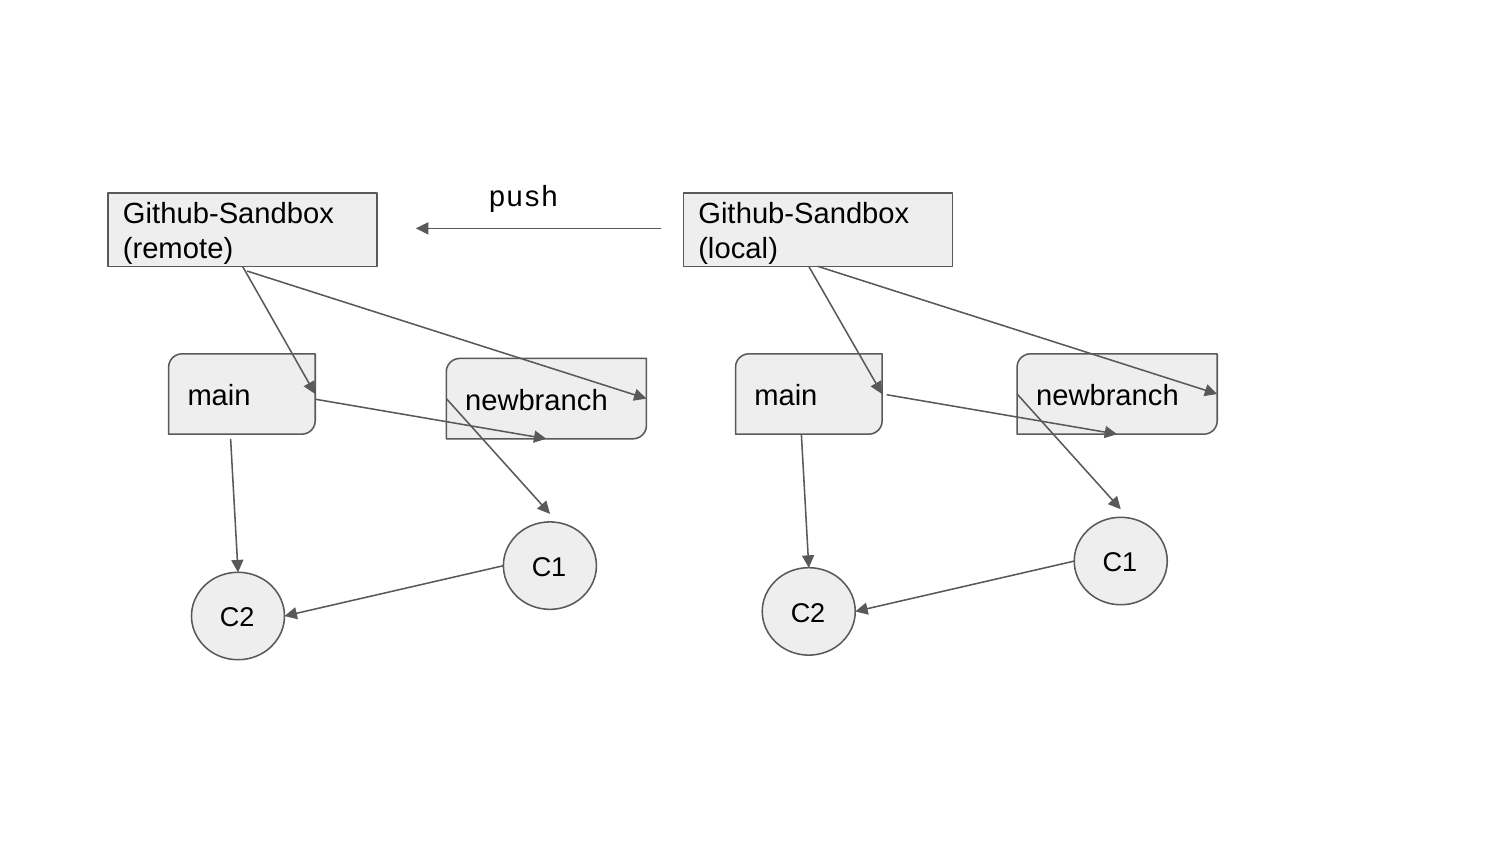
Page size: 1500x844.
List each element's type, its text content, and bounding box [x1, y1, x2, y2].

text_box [1116, 433, 1122, 510]
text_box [230, 438, 239, 573]
text_box Github-Sandbox (local) [683, 193, 953, 267]
text_box C2 [191, 572, 284, 660]
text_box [546, 438, 551, 515]
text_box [284, 565, 504, 617]
text_box C1 [1074, 517, 1168, 605]
text_box C2 [762, 567, 855, 656]
text_box Github-Sandbox (remote) [107, 193, 378, 267]
text_box push [473, 162, 604, 227]
text_box newbranch [1118, 353, 1218, 393]
text_box main [735, 353, 883, 435]
text_box newbranch [446, 367, 647, 439]
text_box newbranch [549, 358, 647, 398]
text_box main [168, 353, 316, 435]
text_box newbranch [1017, 362, 1218, 435]
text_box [817, 266, 1118, 355]
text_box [855, 560, 1075, 612]
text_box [801, 433, 809, 568]
text_box C1 [503, 521, 597, 610]
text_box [246, 270, 547, 359]
